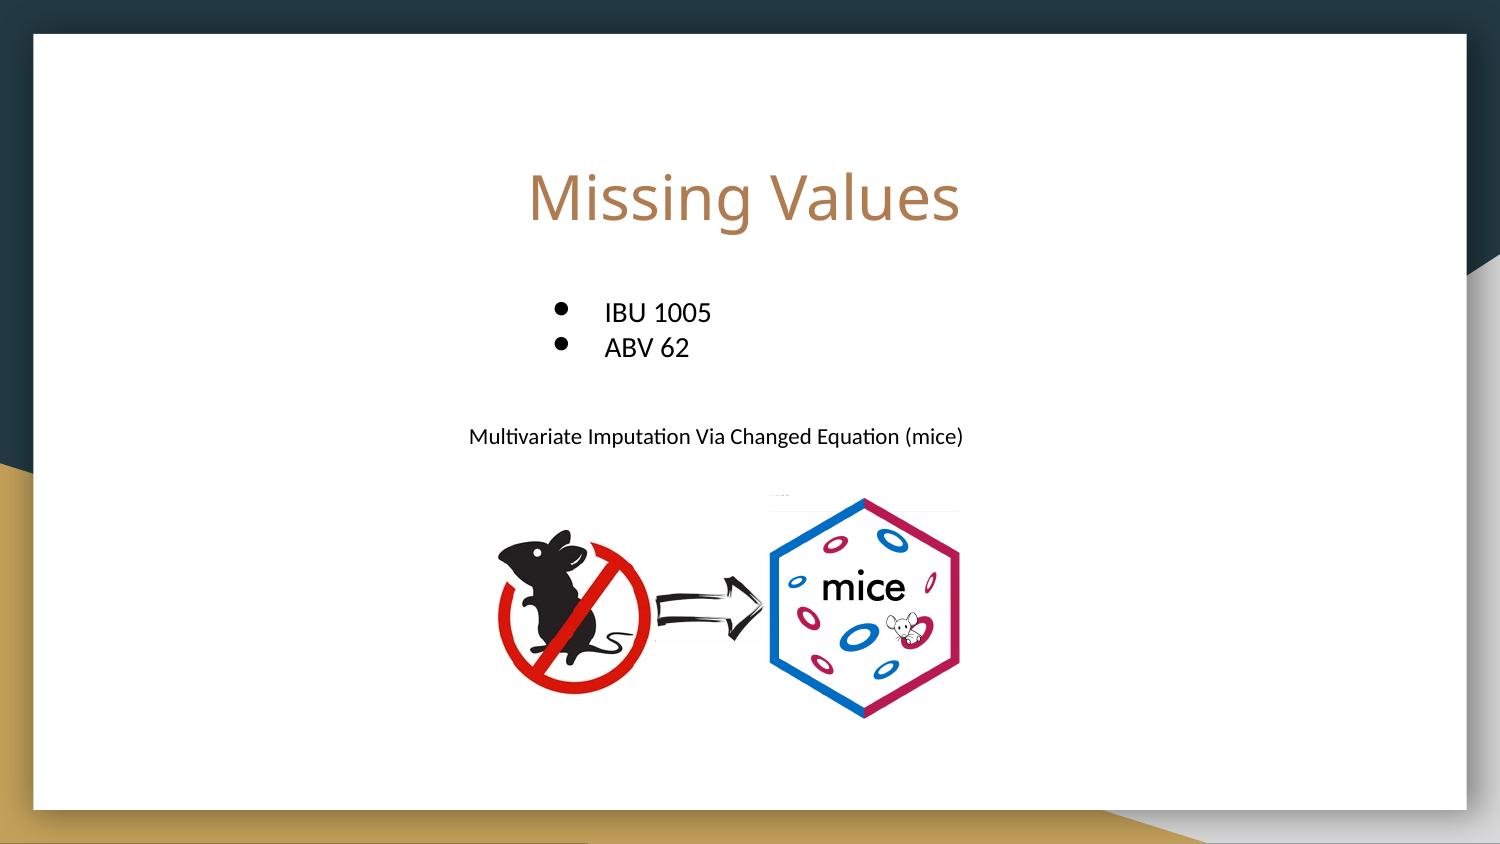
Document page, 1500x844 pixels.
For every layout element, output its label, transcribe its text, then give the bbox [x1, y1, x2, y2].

picture [768, 495, 962, 719]
text_box IBU 1005 ABV 62 [514, 277, 962, 378]
text_box Multivariate Imputation Via Changed Equation (mice) [454, 408, 1023, 464]
title Missing Values [512, 143, 987, 300]
picture [453, 489, 764, 713]
